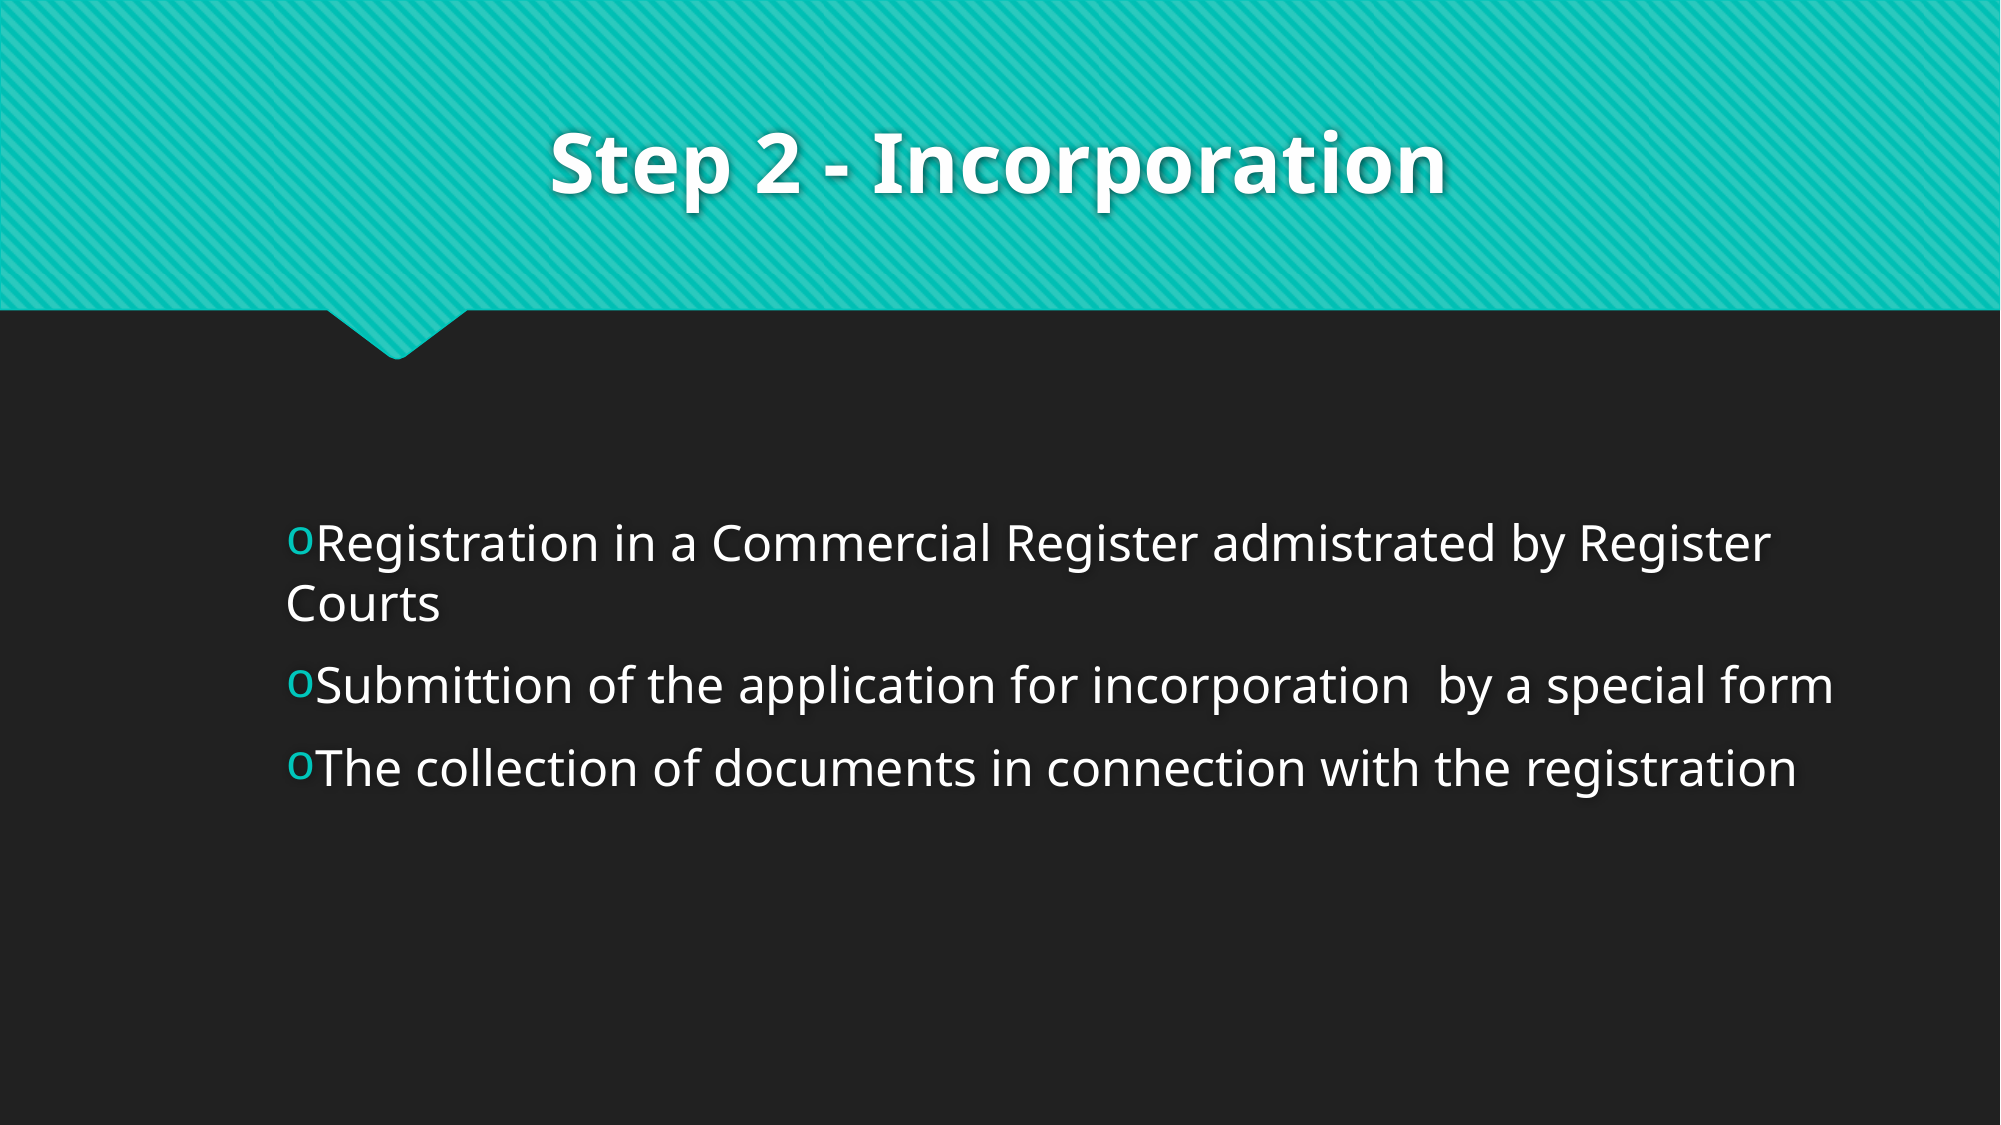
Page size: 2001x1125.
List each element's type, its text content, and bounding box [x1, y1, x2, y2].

list Registration in a Commercial Register admistrated by Register Courts Submittion of the application for incorporation by a special form The collection of documents in connection with the registration [137, 235, 1863, 1073]
title Step 2 - Incorporation [137, 0, 1863, 218]
